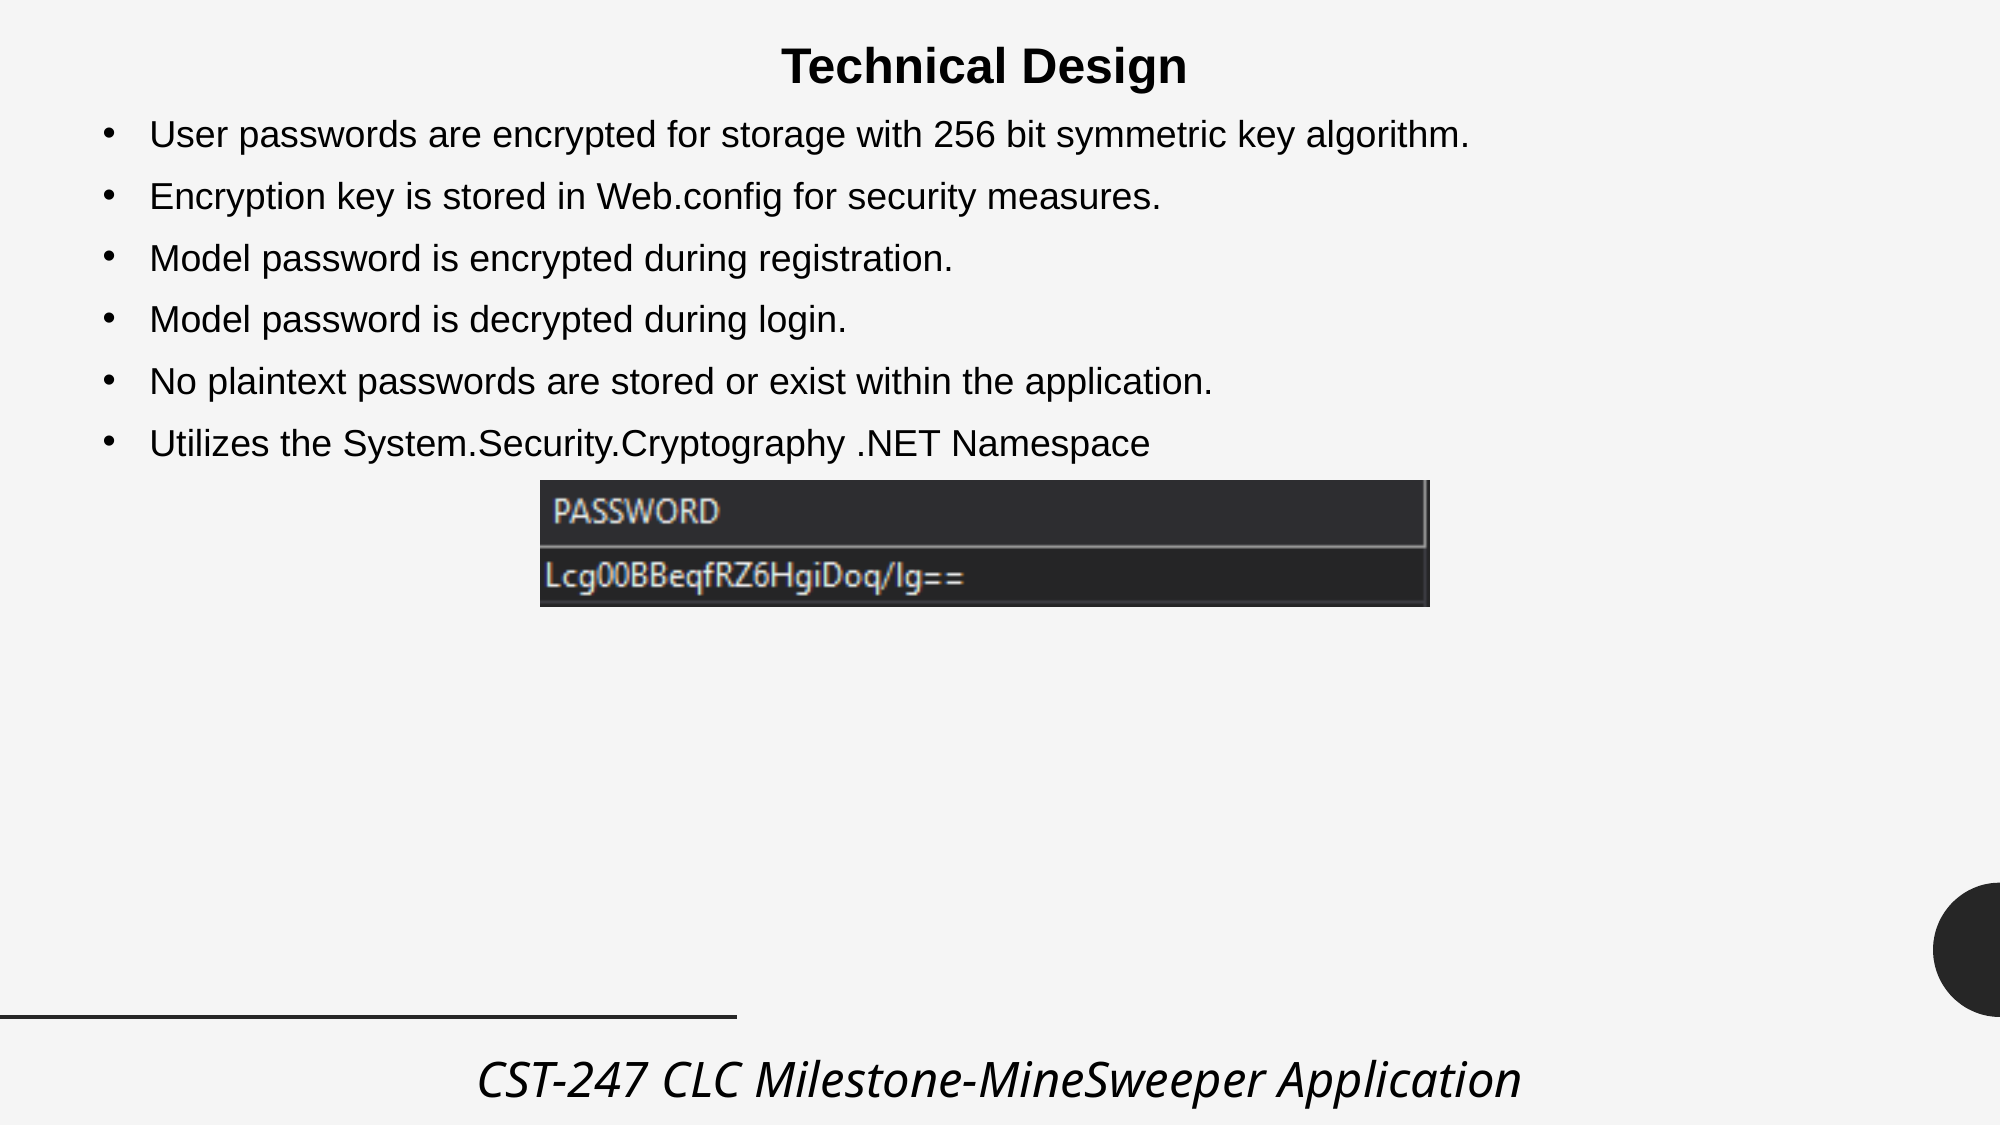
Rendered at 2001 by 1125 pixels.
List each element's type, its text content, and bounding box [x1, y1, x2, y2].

text_box CST-247 CLC Milestone-MineSweeper Application [0, 1047, 2000, 1116]
text_box Technical Design User passwords are encrypted for storage with 256 bit symmetric key algorithm. Encryption key is stored in Web.config for security measures. Model password is encrypted during registration. Model password is decrypted during login. No plaintext passwords are stored or exist within the application. Utilizes the System.Security.Cryptography .NET Namespace [0, 26, 1985, 874]
picture [540, 480, 1430, 607]
